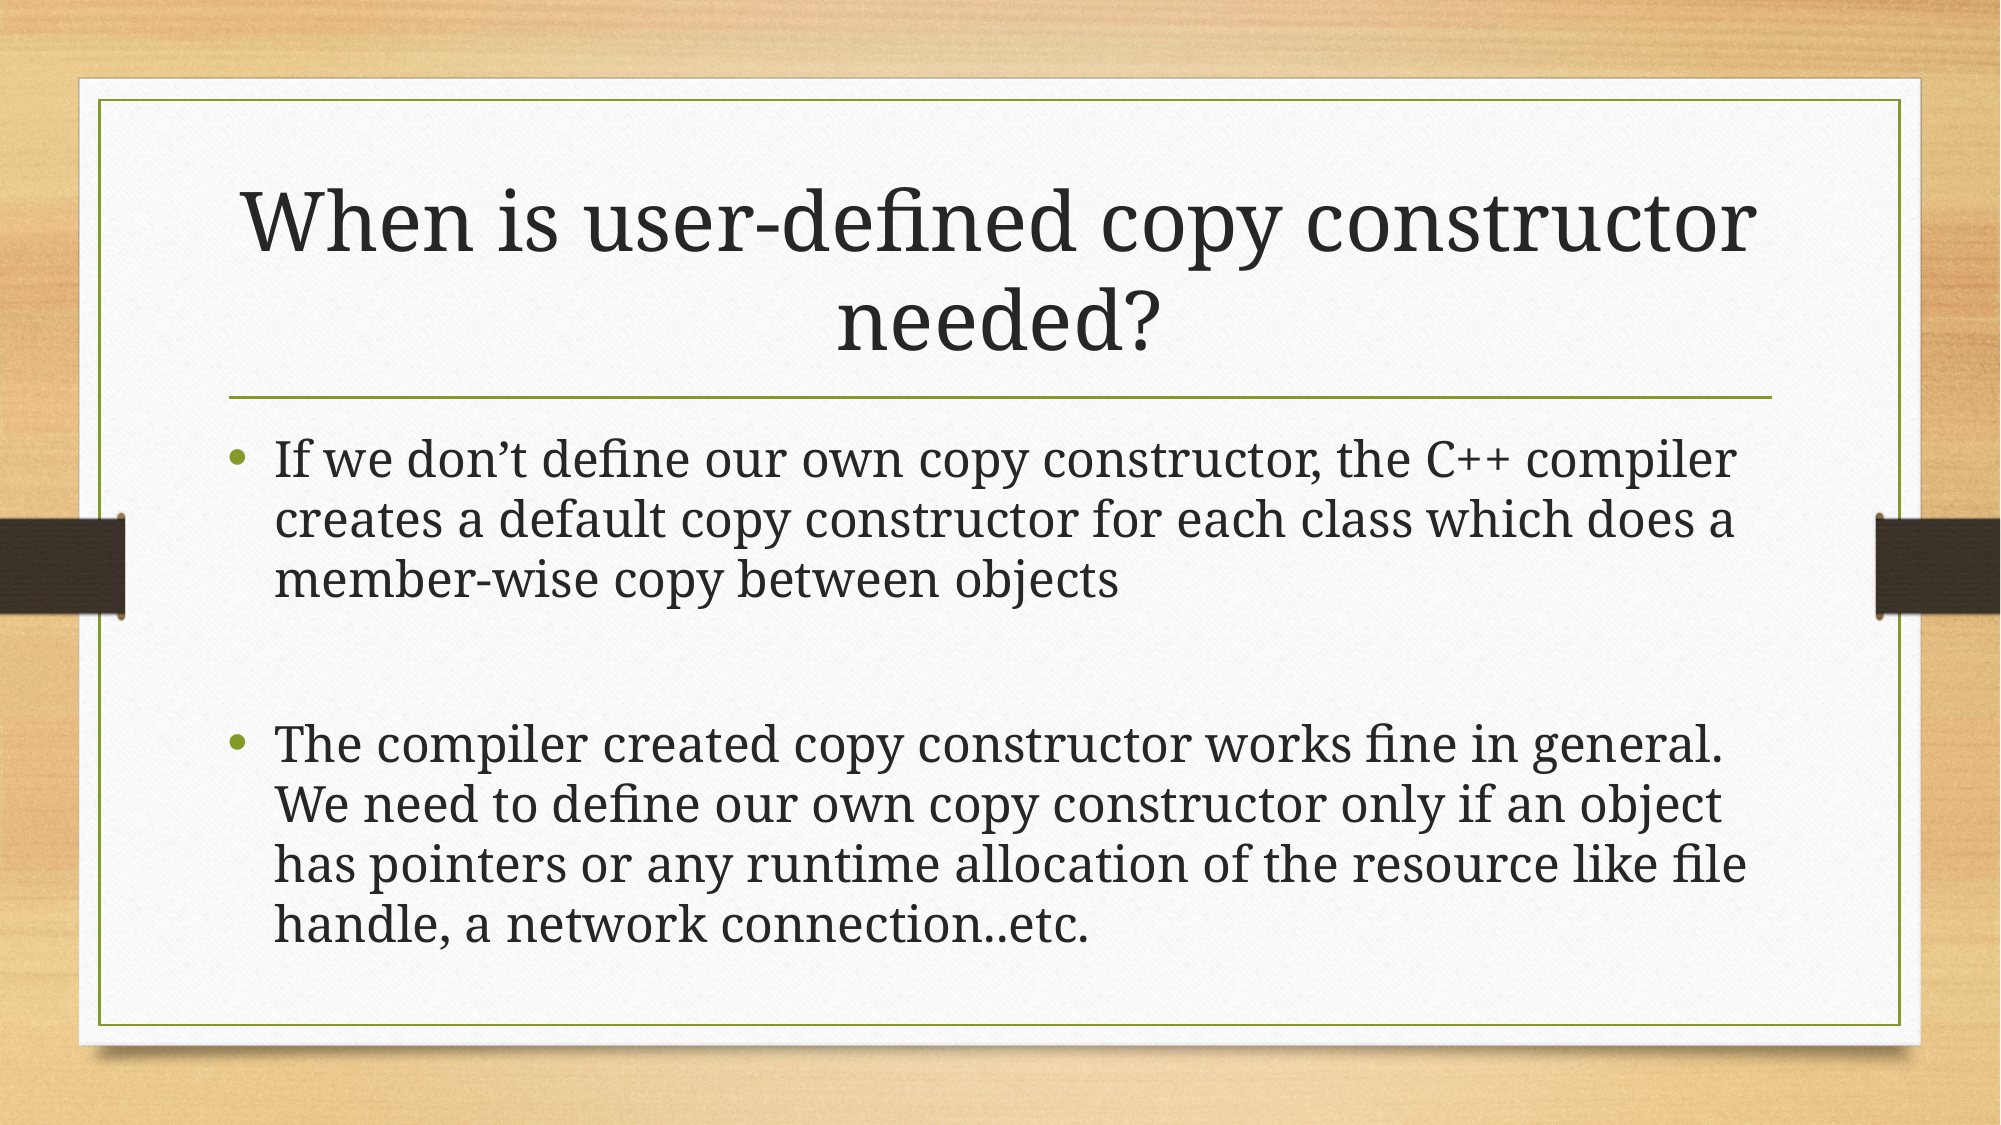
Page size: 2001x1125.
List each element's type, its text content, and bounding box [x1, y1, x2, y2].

list If we don’t define our own copy constructor, the C++ compiler creates a default copy constructor for each class which does a member-wise copy between objects The compiler created copy constructor works fine in general. We need to define our own copy constructor only if an object has pointers or any runtime allocation of the resource like file handle, a network connection..etc. [212, 419, 1788, 964]
title When is user-defined copy constructor needed? [212, 161, 1788, 375]
picture [0, 0, 2001, 1125]
